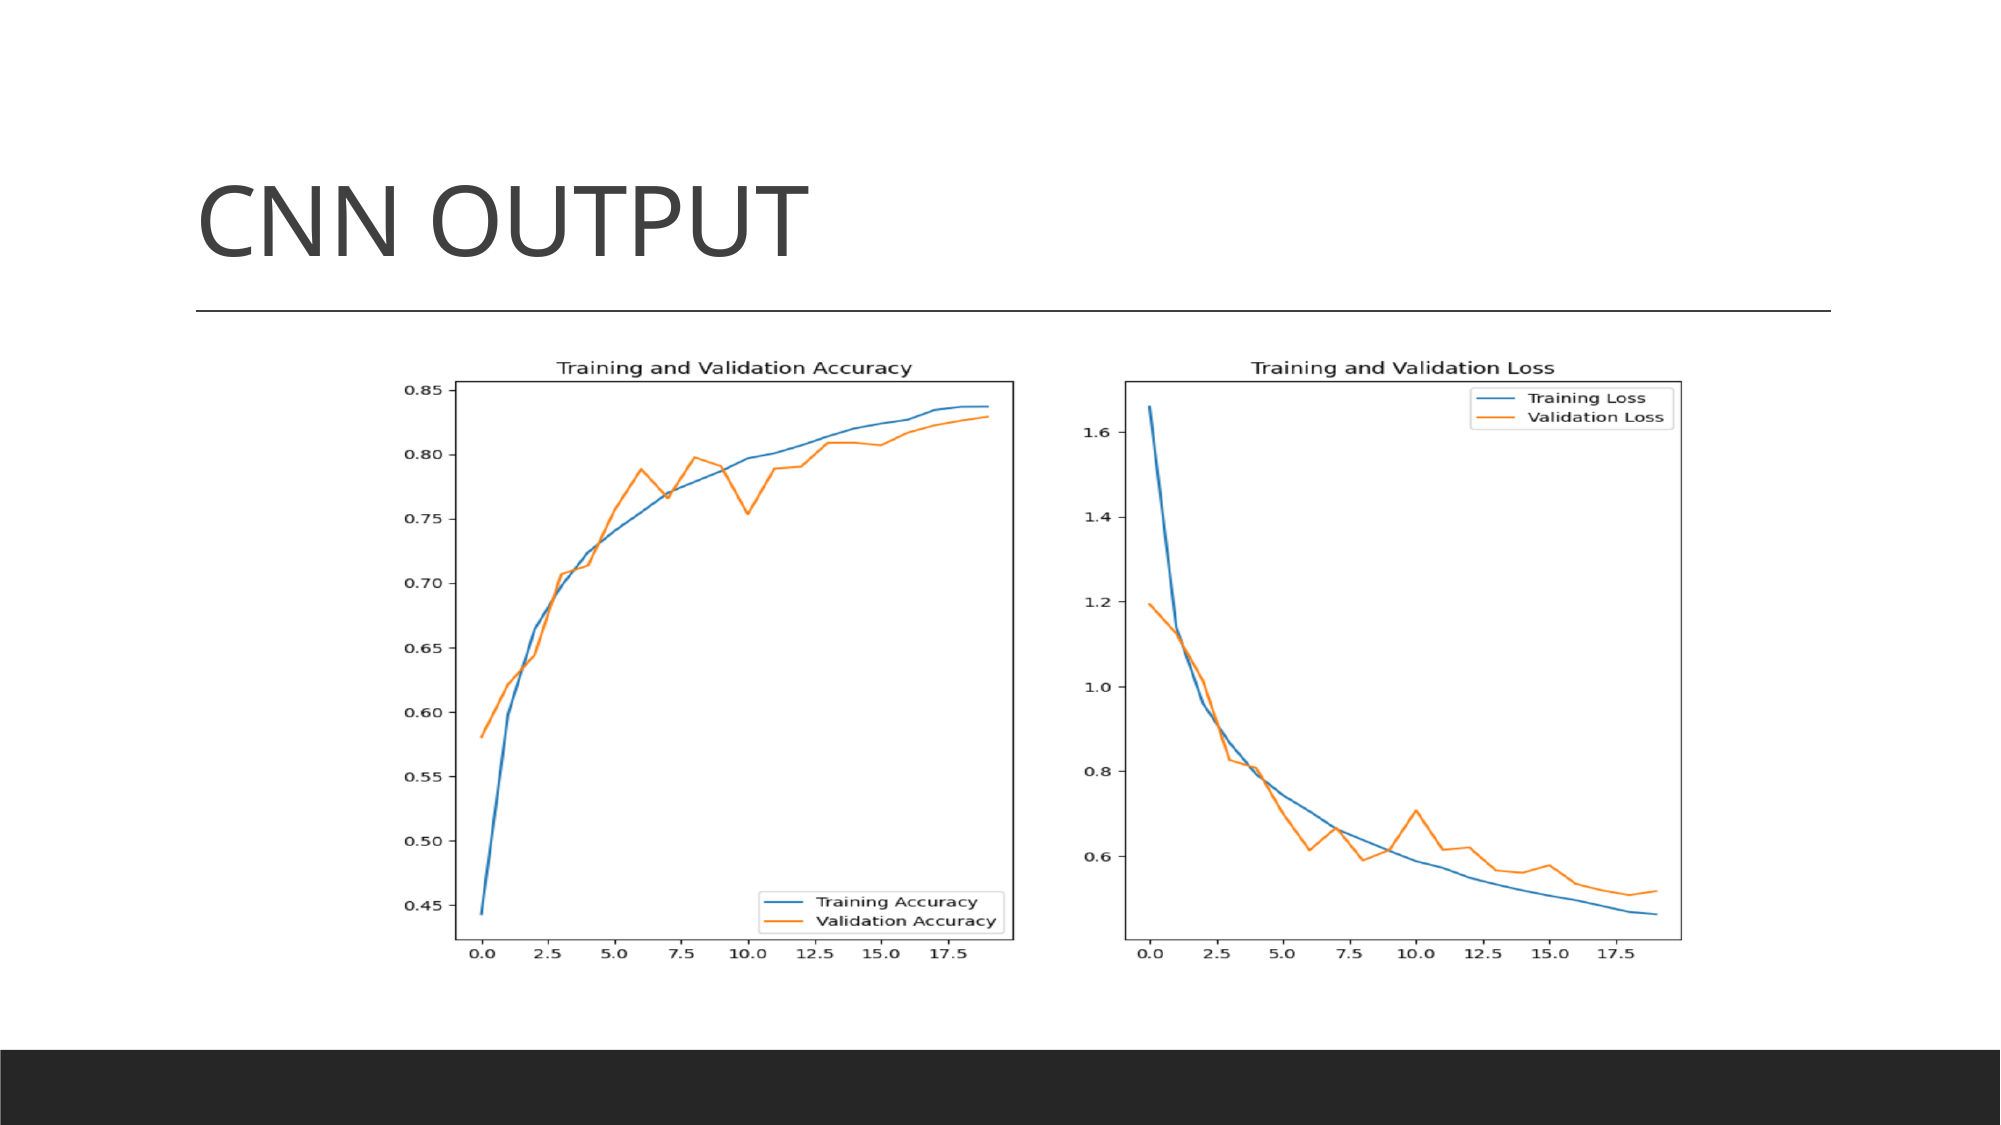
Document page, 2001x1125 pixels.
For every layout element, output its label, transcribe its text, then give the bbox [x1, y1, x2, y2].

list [389, 354, 1690, 968]
title CNN OUTPUT [180, 47, 1830, 285]
